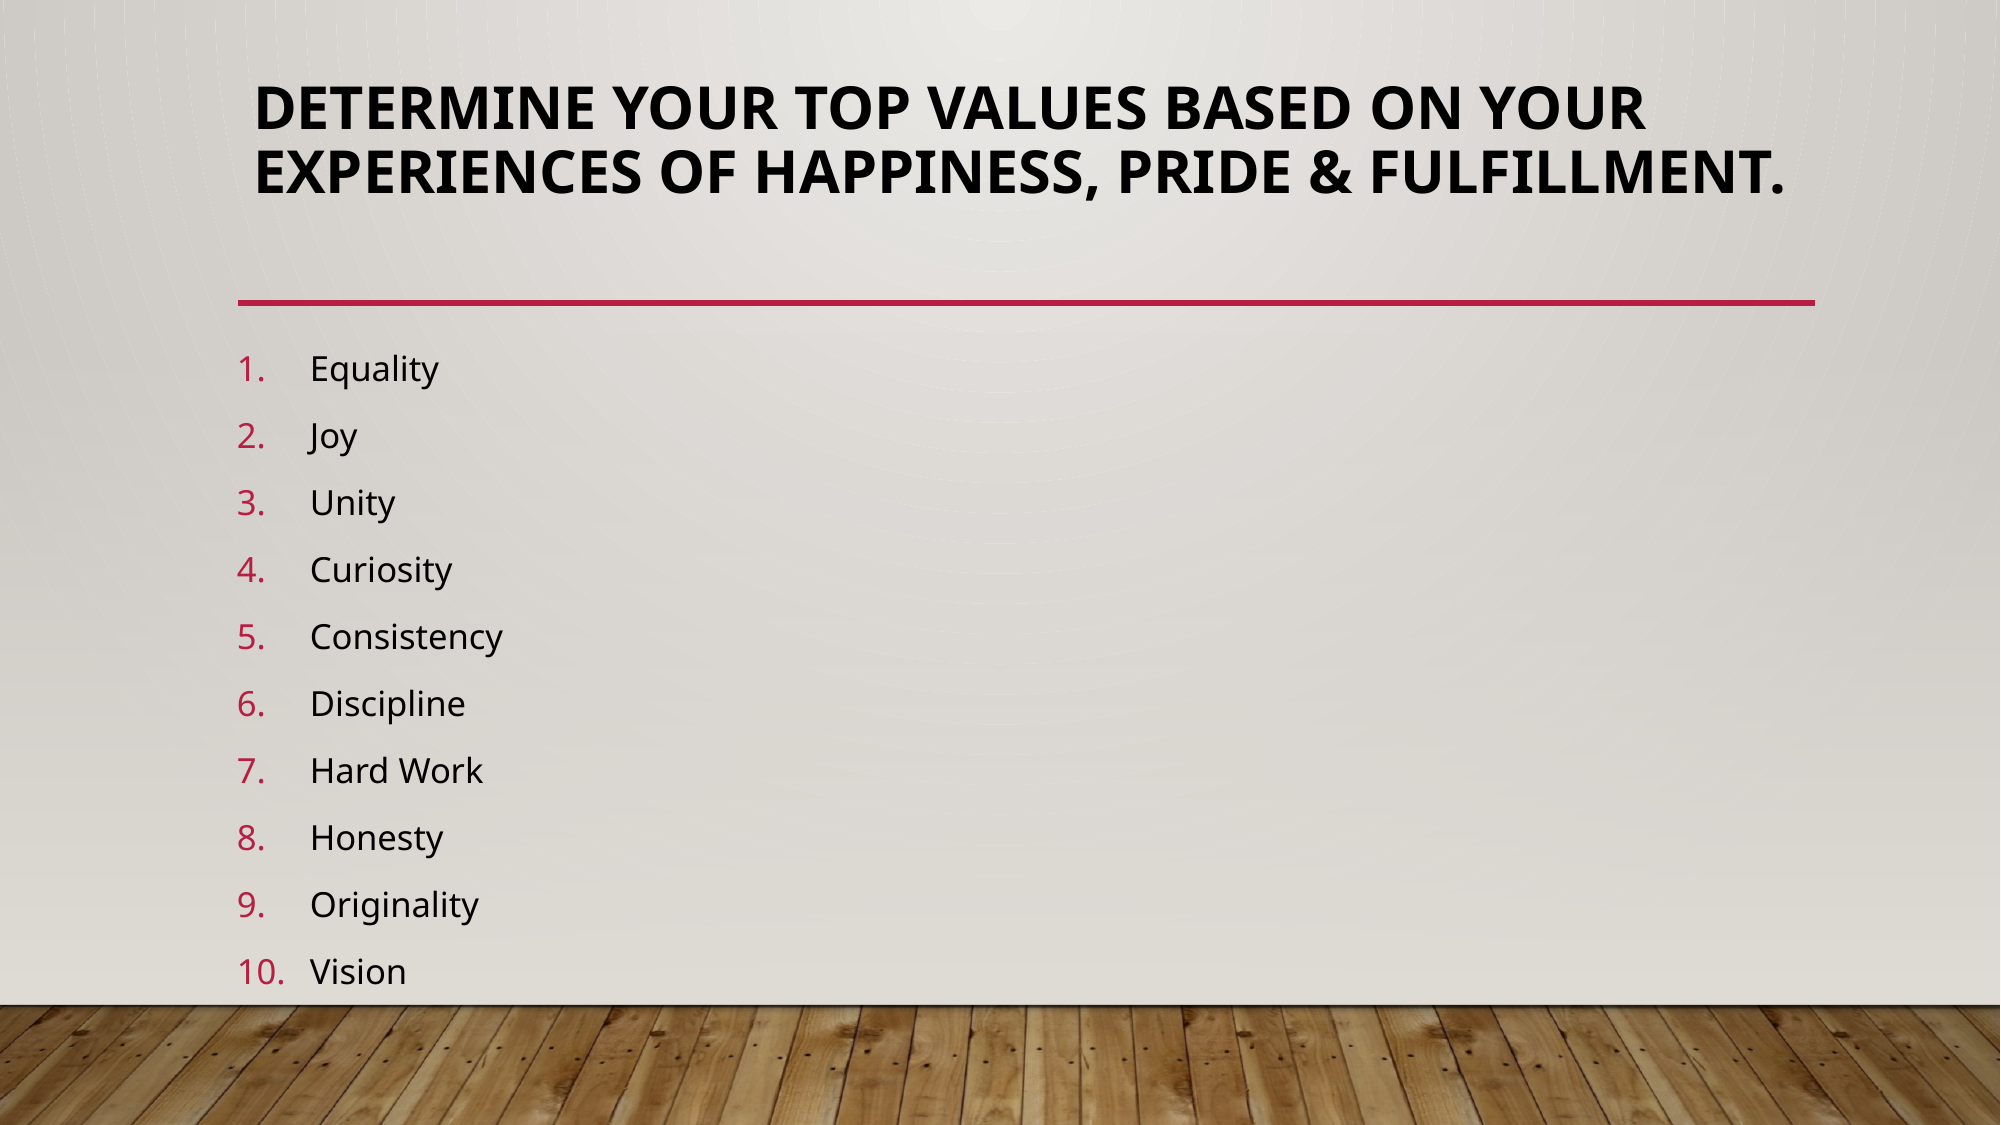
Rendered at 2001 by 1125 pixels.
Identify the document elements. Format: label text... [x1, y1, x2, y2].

picture [0, 1005, 2000, 1125]
list Equality Joy Unity Curiosity Consistency Discipline Hard Work Honesty Originality Vision [221, 330, 1814, 1000]
title DETERMINE YOUR TOP VALUES BASED ON YOUR EXPERIENCES OF HAPPINESS, PRIDE & FULFILLMENT. [238, 70, 1814, 330]
